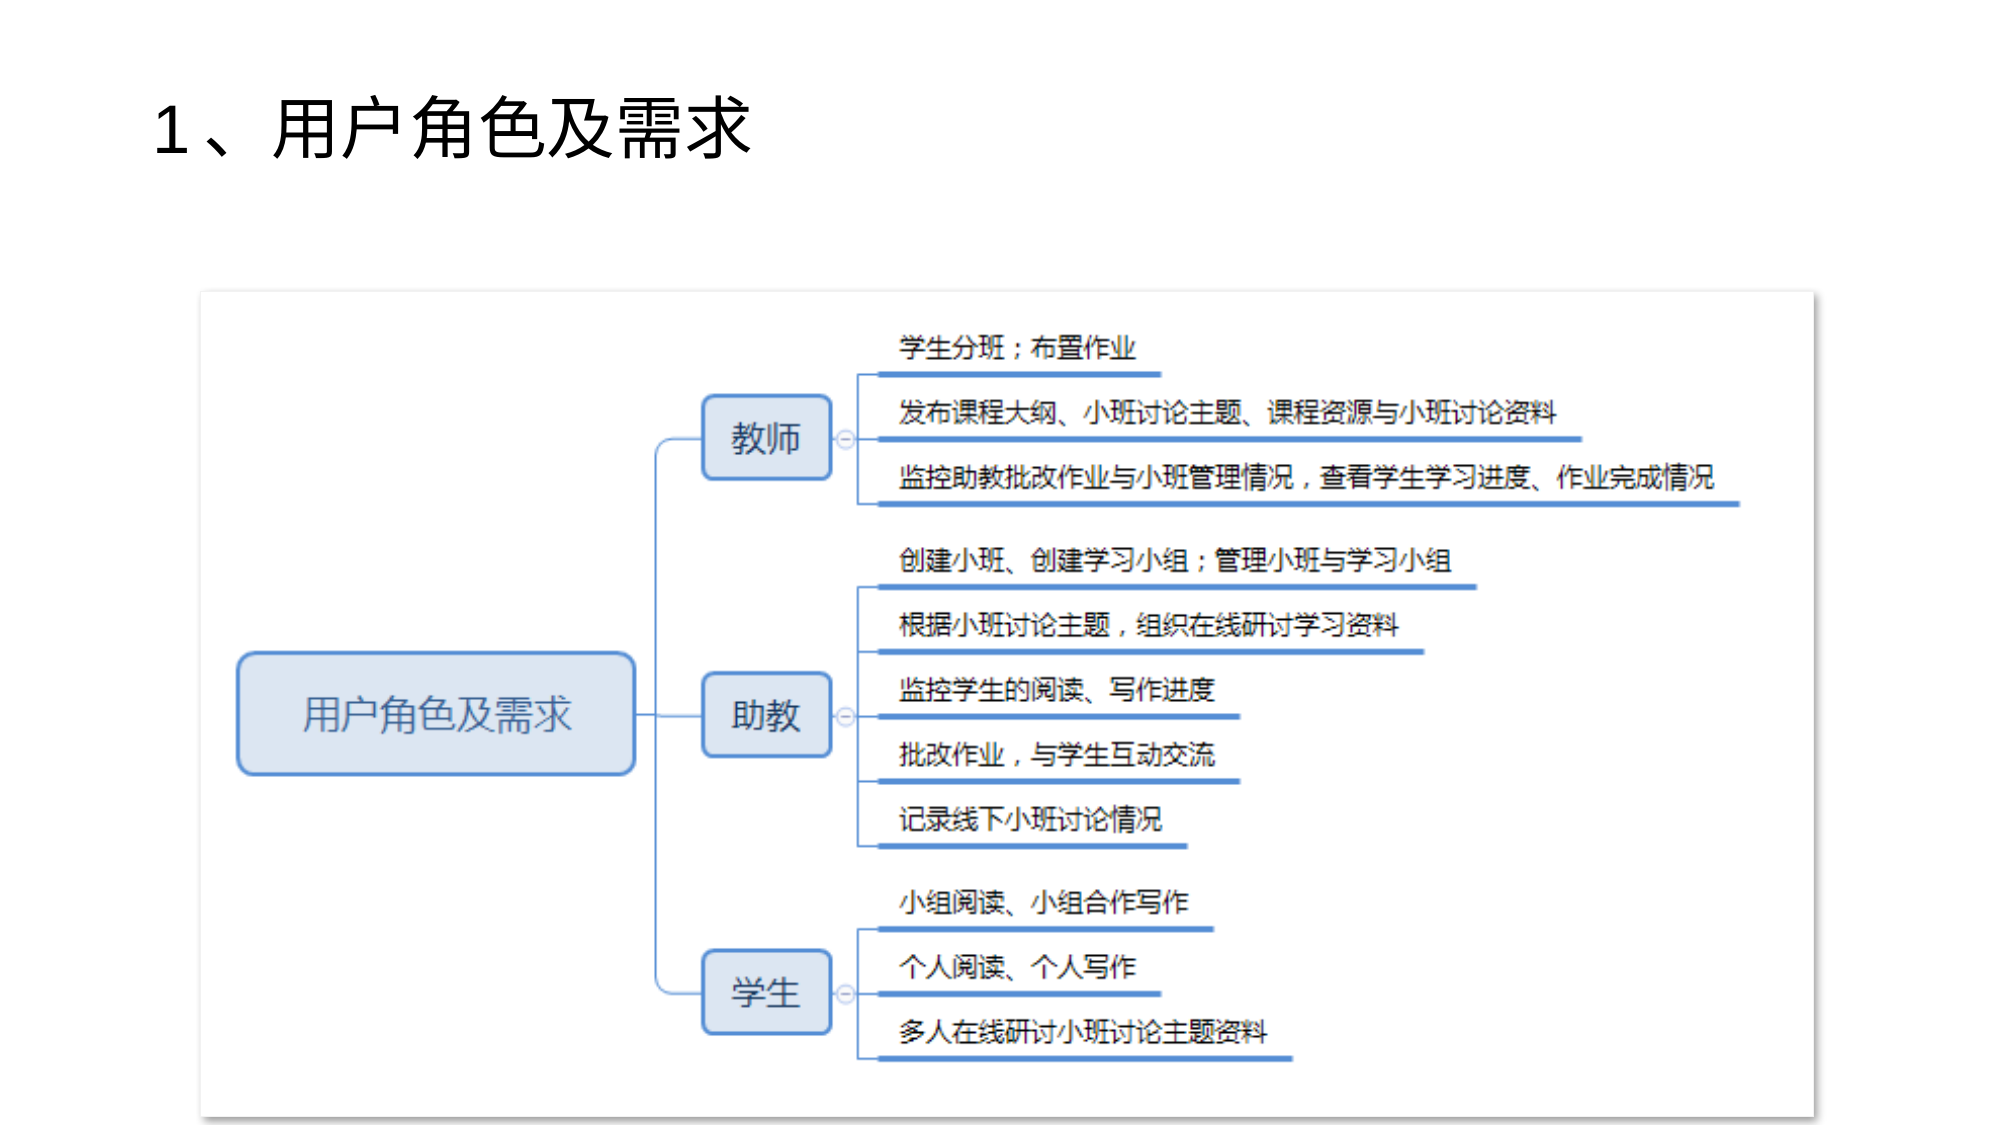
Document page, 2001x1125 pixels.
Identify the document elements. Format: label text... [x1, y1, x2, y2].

title 1、用户角色及需求 [137, 59, 1863, 176]
picture [199, 291, 1814, 1117]
